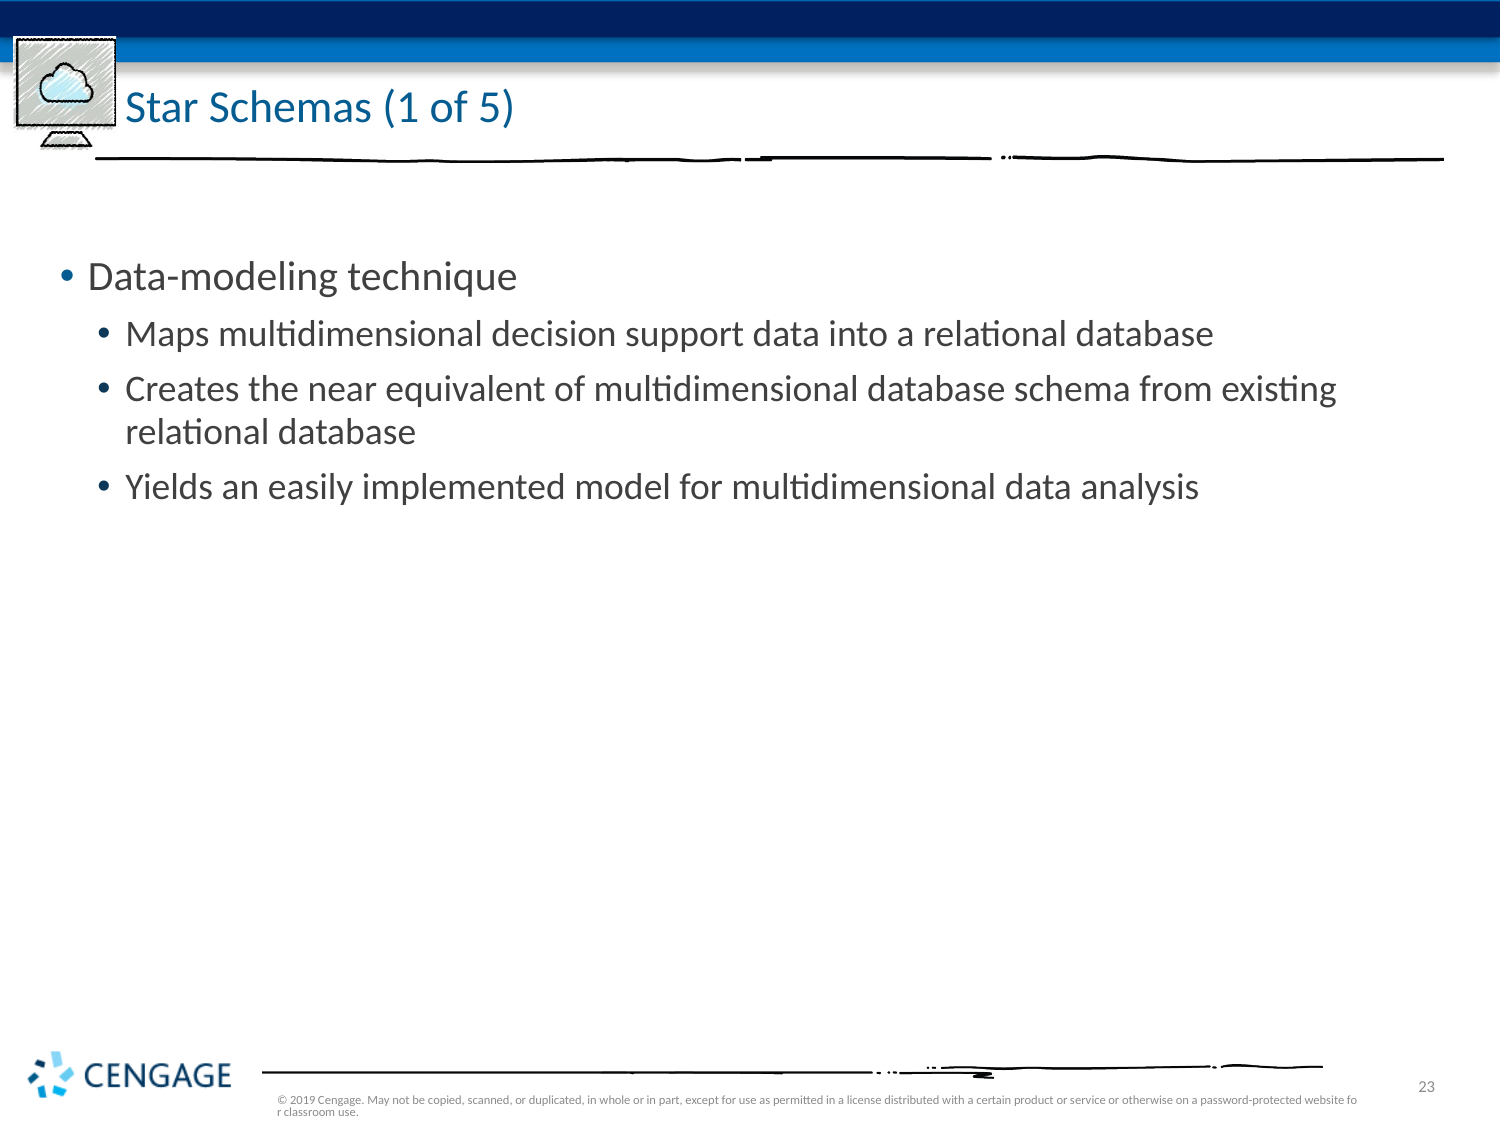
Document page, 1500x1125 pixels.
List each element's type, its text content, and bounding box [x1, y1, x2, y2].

picture [95, 155, 1444, 163]
picture [262, 1064, 1323, 1079]
picture [7, 1037, 244, 1111]
list Data-modeling technique Maps multidimensional decision support data into a relational database Creates the near equivalent of multidimensional database schema from existing relational database Yields an easily implemented model for multidimensional data analysis [59, 252, 1441, 511]
title Star Schemas (1 of 5) [125, 84, 1442, 132]
footer © 2019 Cengage. May not be copied, scanned, or duplicated, in whole or in part, except for use as permitted in a license distributed with a certain product or service or otherwise on a password-protected website for classroom use. [262, 1079, 1375, 1120]
picture [13, 36, 117, 151]
